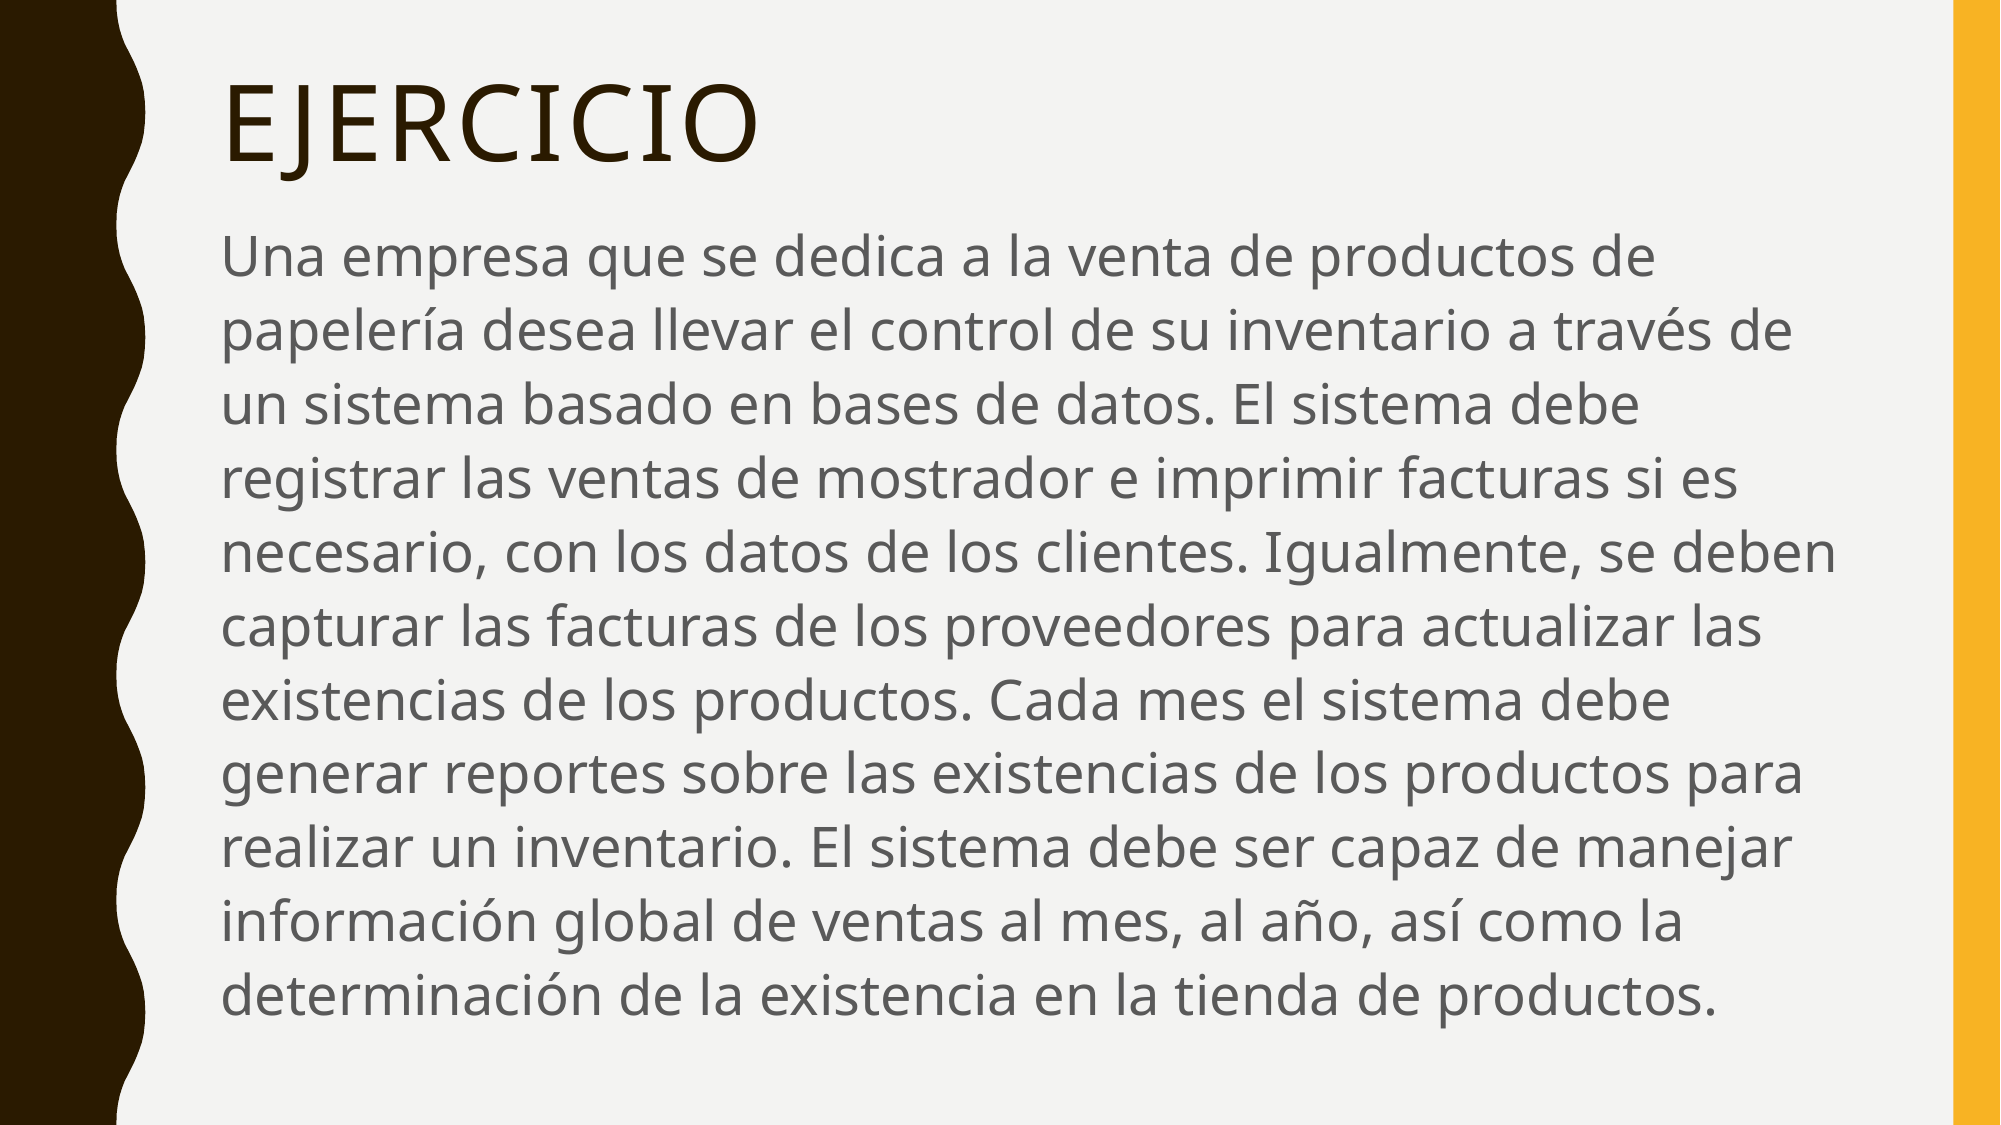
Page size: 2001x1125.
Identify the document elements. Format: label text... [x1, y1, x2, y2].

list Una empresa que se dedica a la venta de productos de papelería desea llevar el control de su inventario a través de un sistema basado en bases de datos. El sistema debe registrar las ventas de mostrador e imprimir facturas si es necesario, con los datos de los clientes. Igualmente, se deben capturar las facturas de los proveedores para actualizar las existencias de los productos. Cada mes el sistema debe generar reportes sobre las existencias de los productos para realizar un inventario. El sistema debe ser capaz de manejar información global de ventas al mes, al año, así como la determinación de la existencia en la tienda de productos. [205, 206, 1875, 1063]
title ejercicio [205, 62, 1875, 206]
